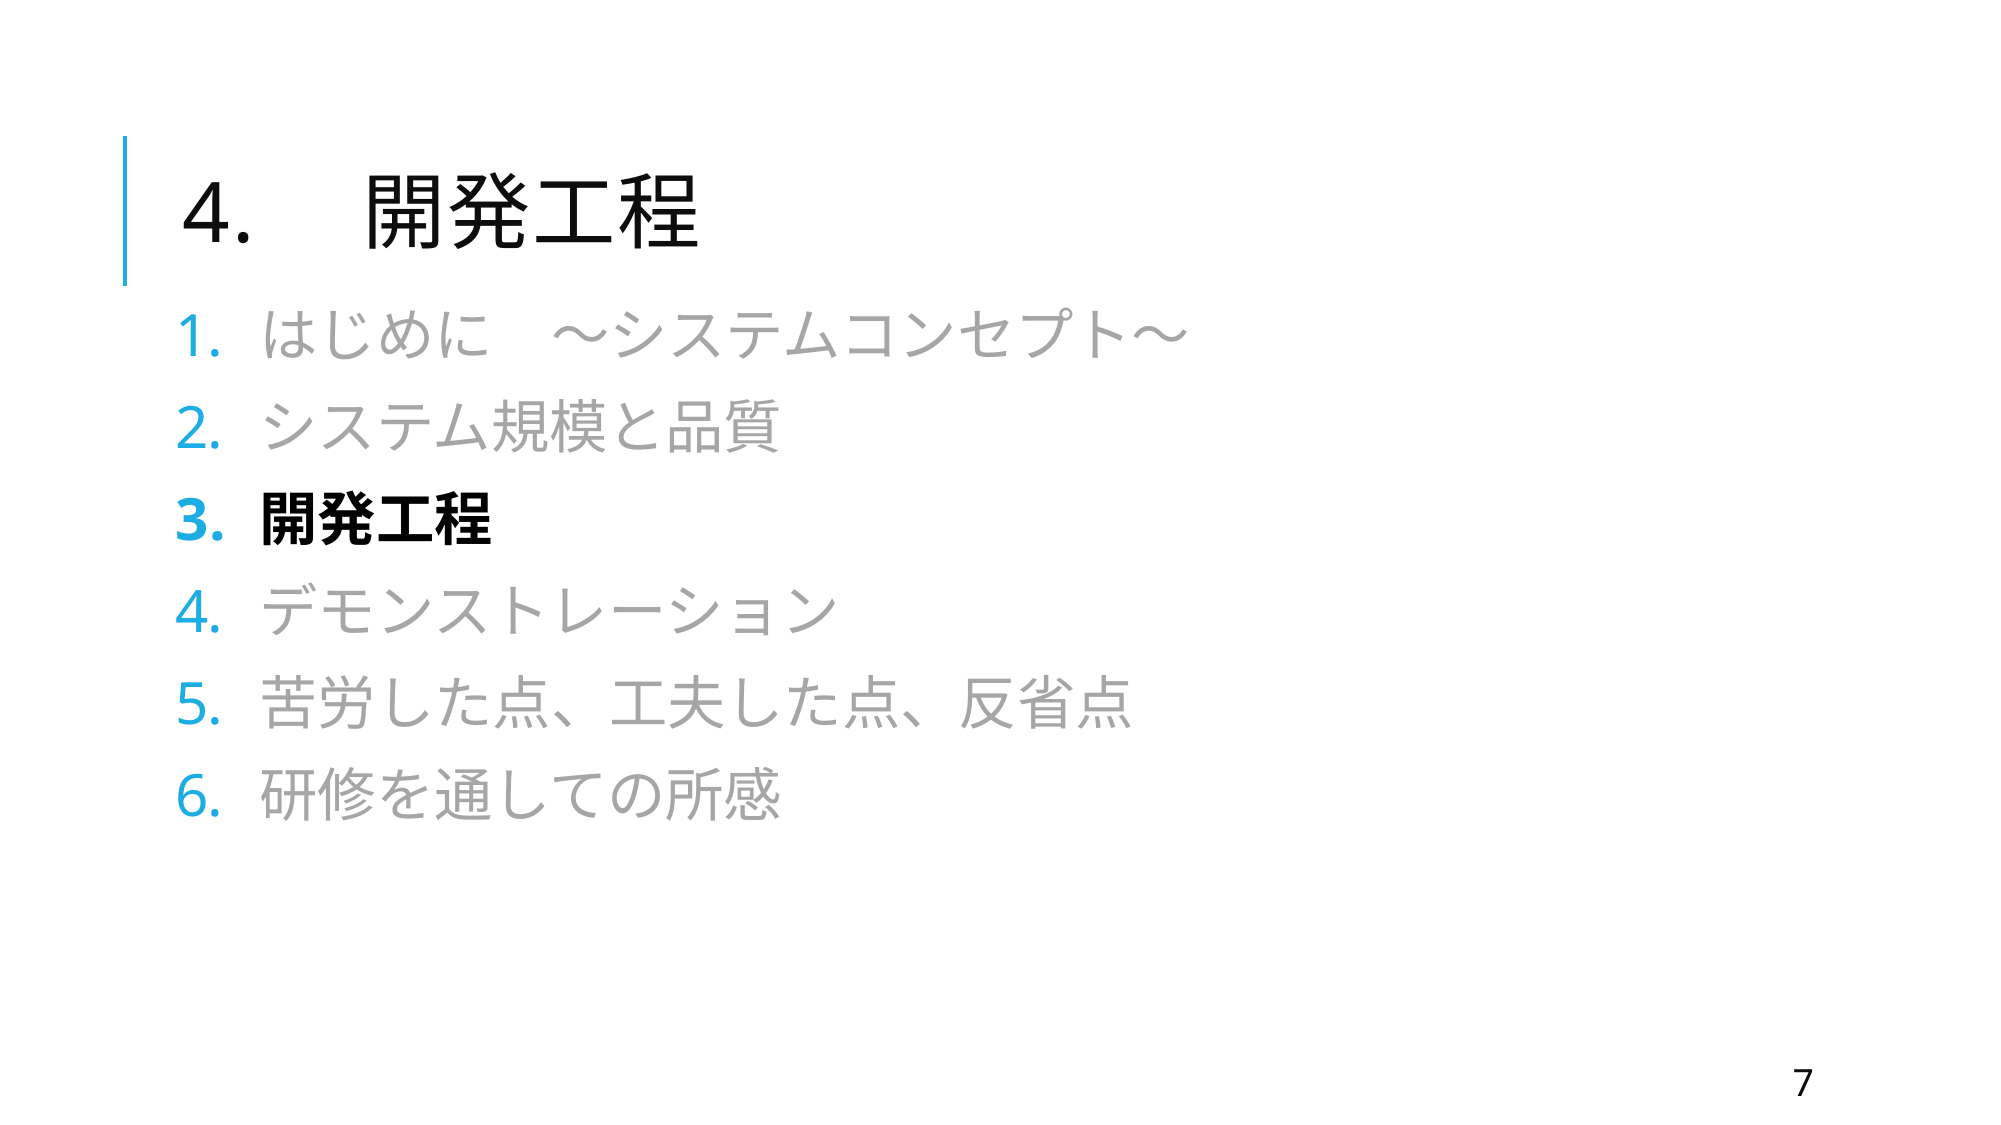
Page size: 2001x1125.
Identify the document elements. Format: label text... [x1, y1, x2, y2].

text_box はじめに ～システムコンセプト～ システム規模と品質 開発工程 デモンストレーション 苦労した点、工夫した点、反省点 研修を通しての所感 [167, 298, 1763, 1040]
title 4. 開発工程 [167, 96, 1763, 298]
slide_number 7 [1777, 1061, 1938, 1107]
